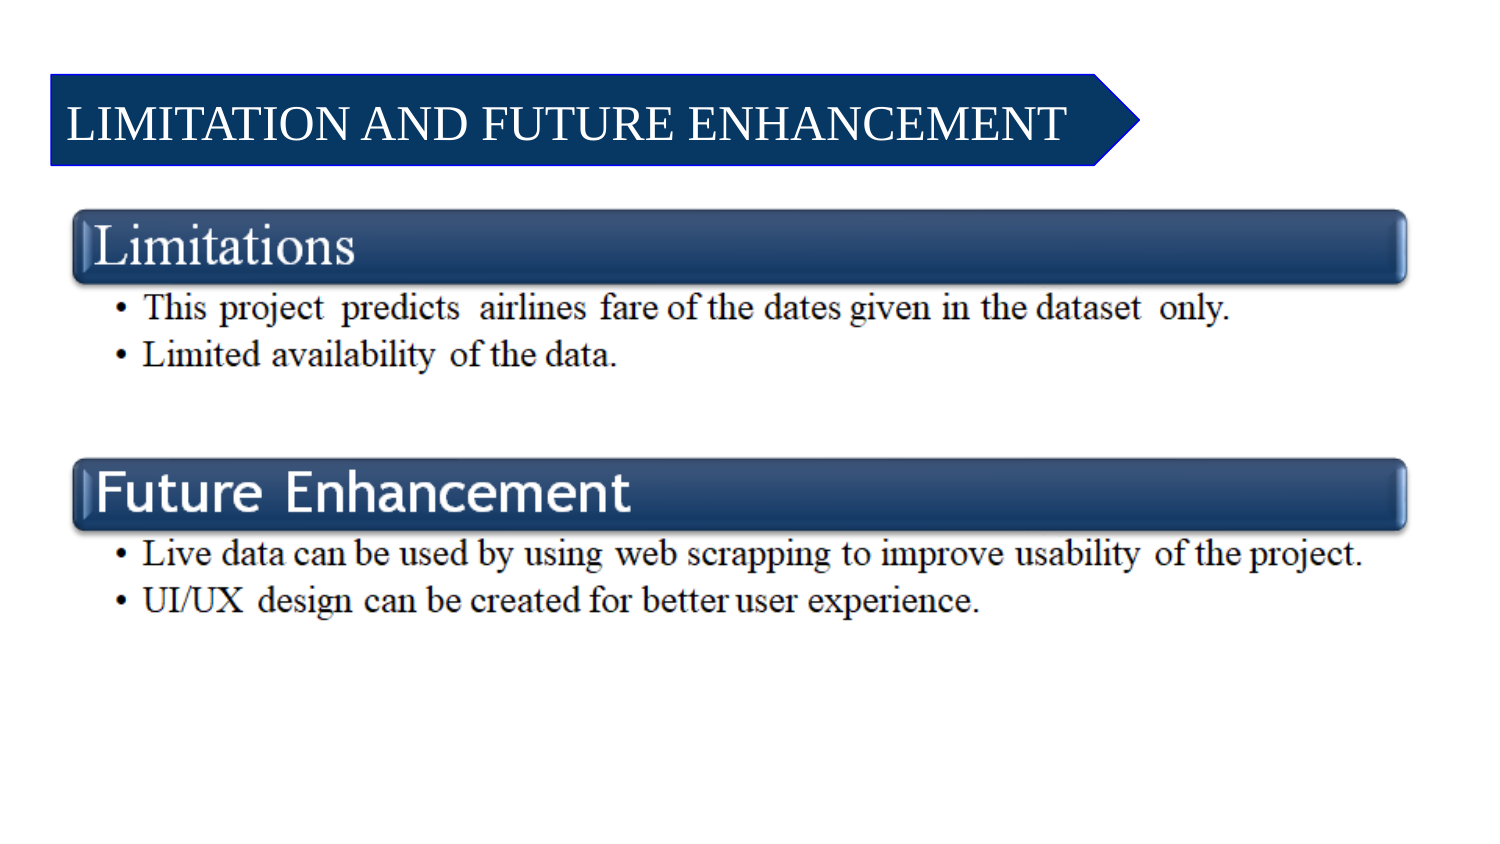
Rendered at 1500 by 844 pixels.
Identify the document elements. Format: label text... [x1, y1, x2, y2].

text_box LIMITATION AND FUTURE ENHANCEMENT [51, 74, 1140, 166]
picture [50, 188, 1417, 719]
